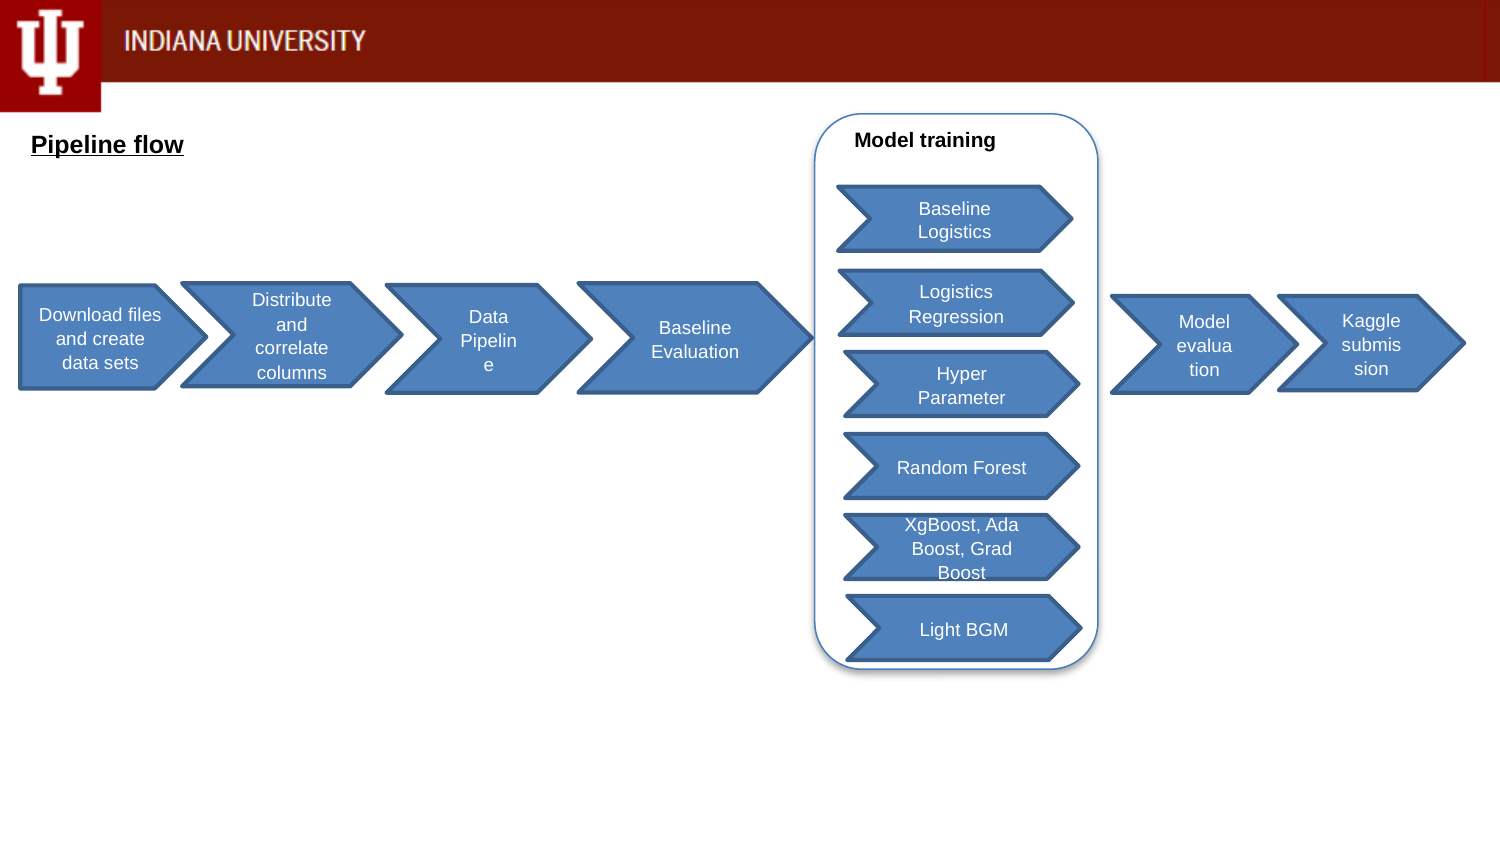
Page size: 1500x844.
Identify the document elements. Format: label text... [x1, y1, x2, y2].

text_box Pipeline flow [15, 122, 828, 172]
text_box Download files and create data sets [18, 283, 209, 391]
text_box Kaggle submission [1276, 293, 1467, 393]
picture [0, 0, 1500, 115]
text_box XgBoost, Ada Boost, Grad Boost [843, 512, 1081, 582]
text_box Distribute and correlate columns [180, 281, 404, 389]
text_box Logistics Regression [837, 268, 1076, 337]
text_box Data Pipeline [384, 282, 594, 395]
text_box [813, 122, 1099, 670]
text_box Baseline Logistics [836, 184, 1074, 253]
text_box Baseline Evaluation [576, 281, 809, 395]
text_box Random Forest [843, 431, 1081, 501]
text_box Hyper Parameter [843, 349, 1081, 419]
text_box Pipeline flow [1085, 122, 1141, 172]
text_box Model training [839, 122, 1073, 171]
text_box Light BGM [845, 593, 1083, 663]
text_box Model evaluation [1109, 293, 1300, 395]
